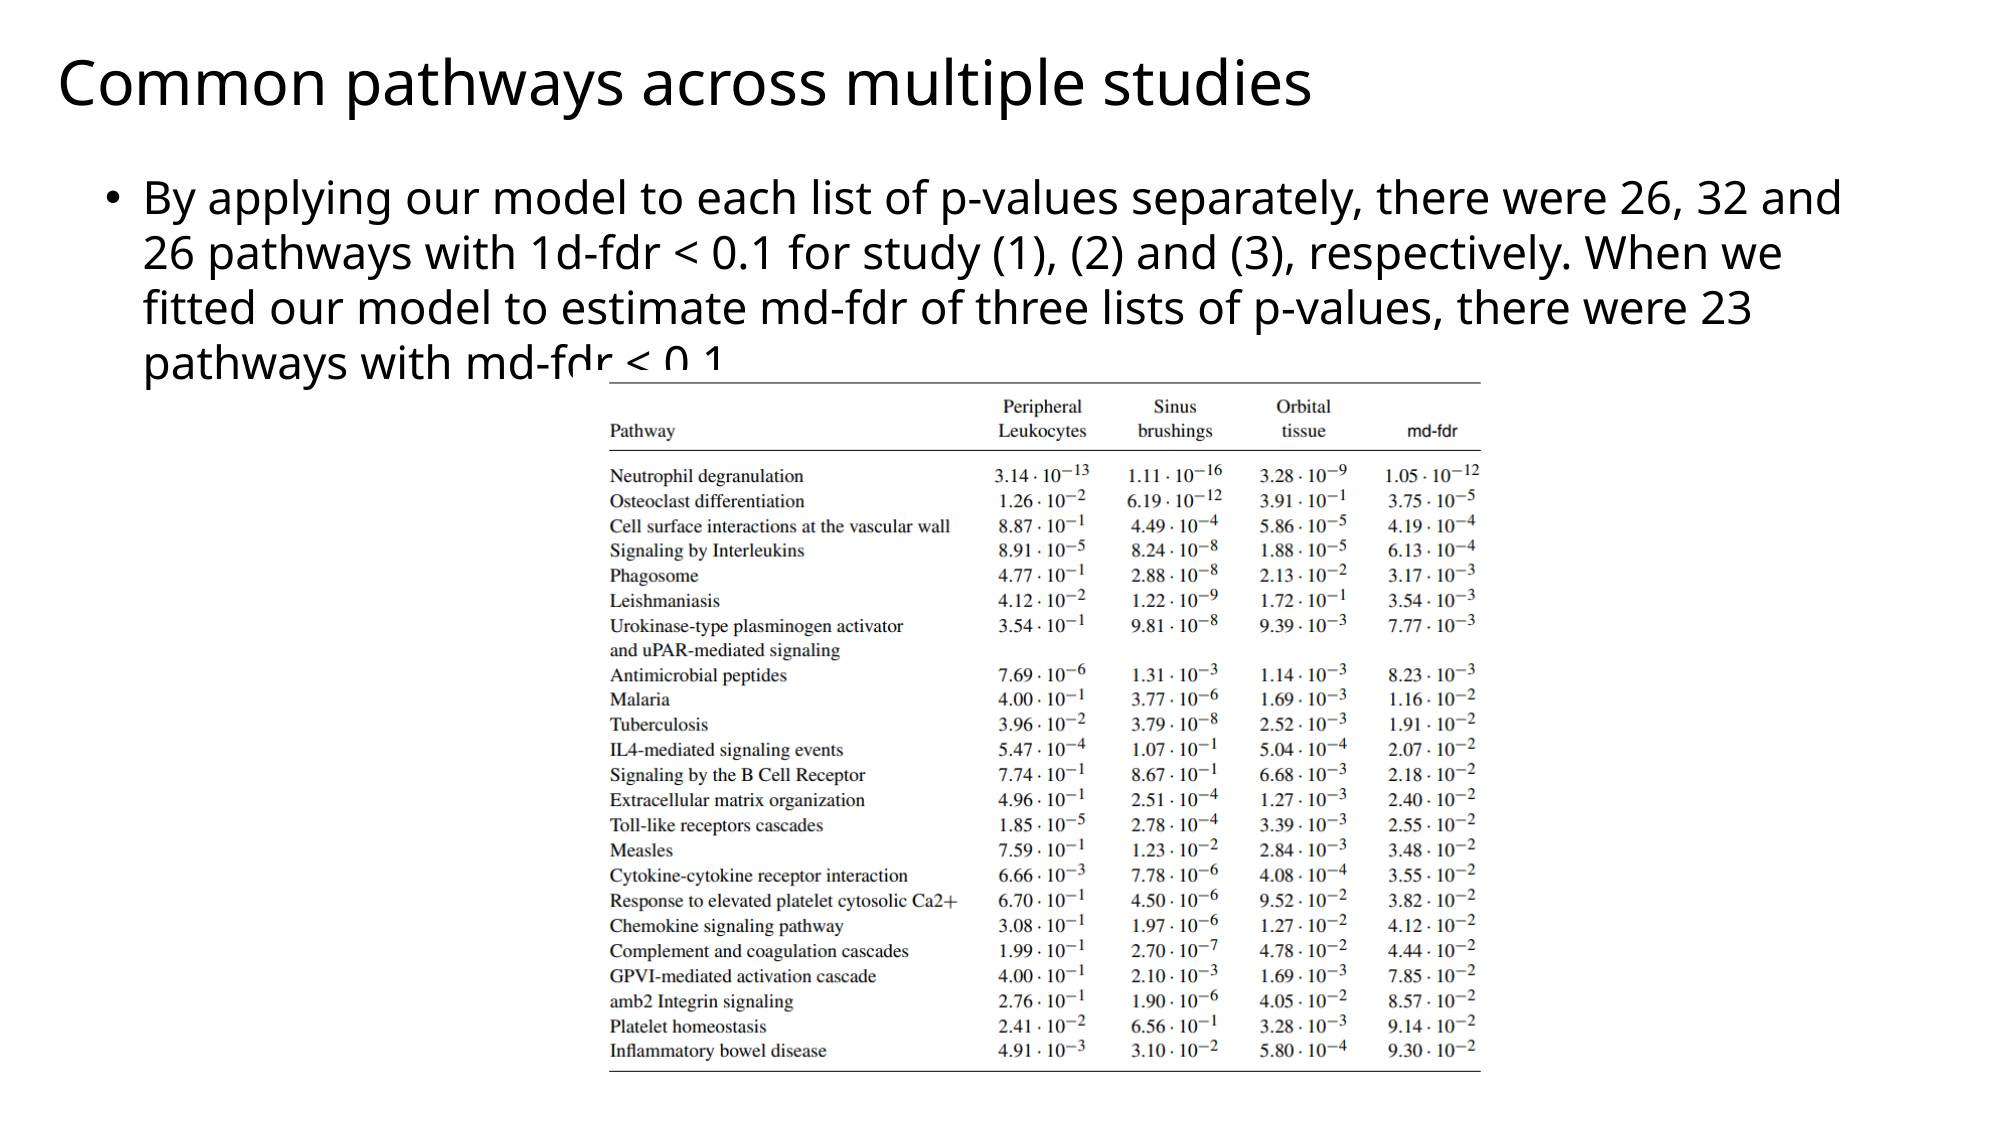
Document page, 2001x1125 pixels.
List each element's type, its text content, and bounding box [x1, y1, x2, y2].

list By applying our model to each list of p-values separately, there were 26, 32 and 26 pathways with 1d-fdr < 0.1 for study (1), (2) and (3), respectively. When we fitted our model to estimate md-fdr of three lists of p-values, there were 23 pathways with md-fdr < 0.1. [90, 161, 1910, 1007]
picture [572, 370, 1514, 1098]
title Common pathways across multiple studies [42, 3, 1768, 169]
